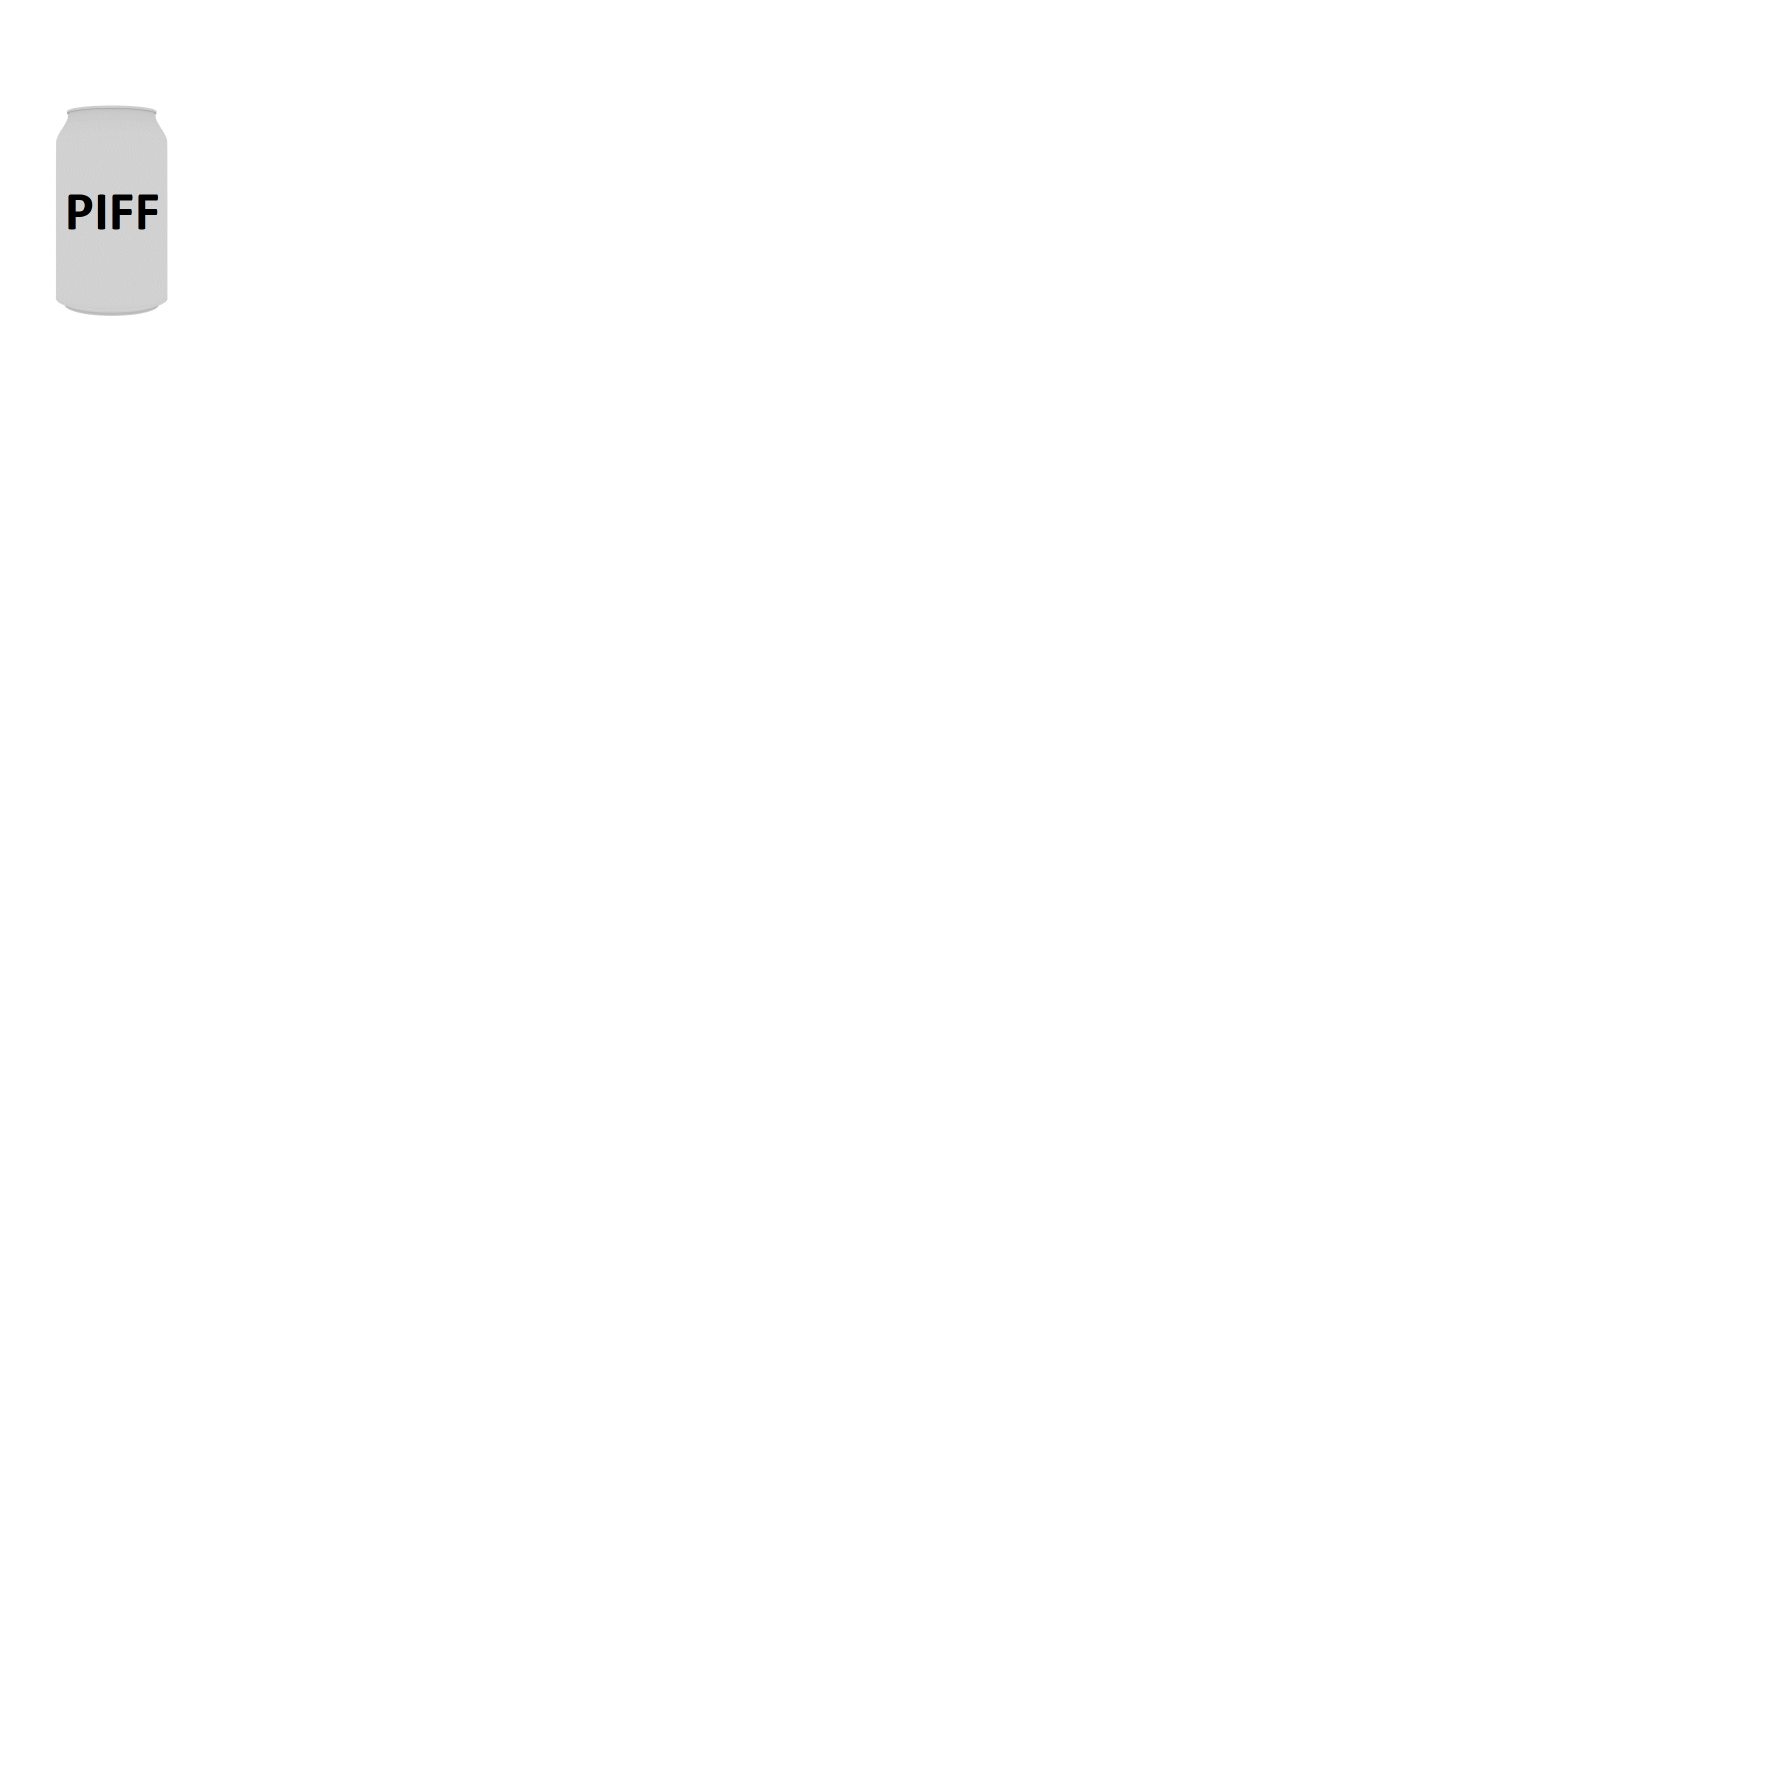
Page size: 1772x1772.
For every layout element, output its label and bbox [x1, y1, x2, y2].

picture [0, 0, 363, 432]
